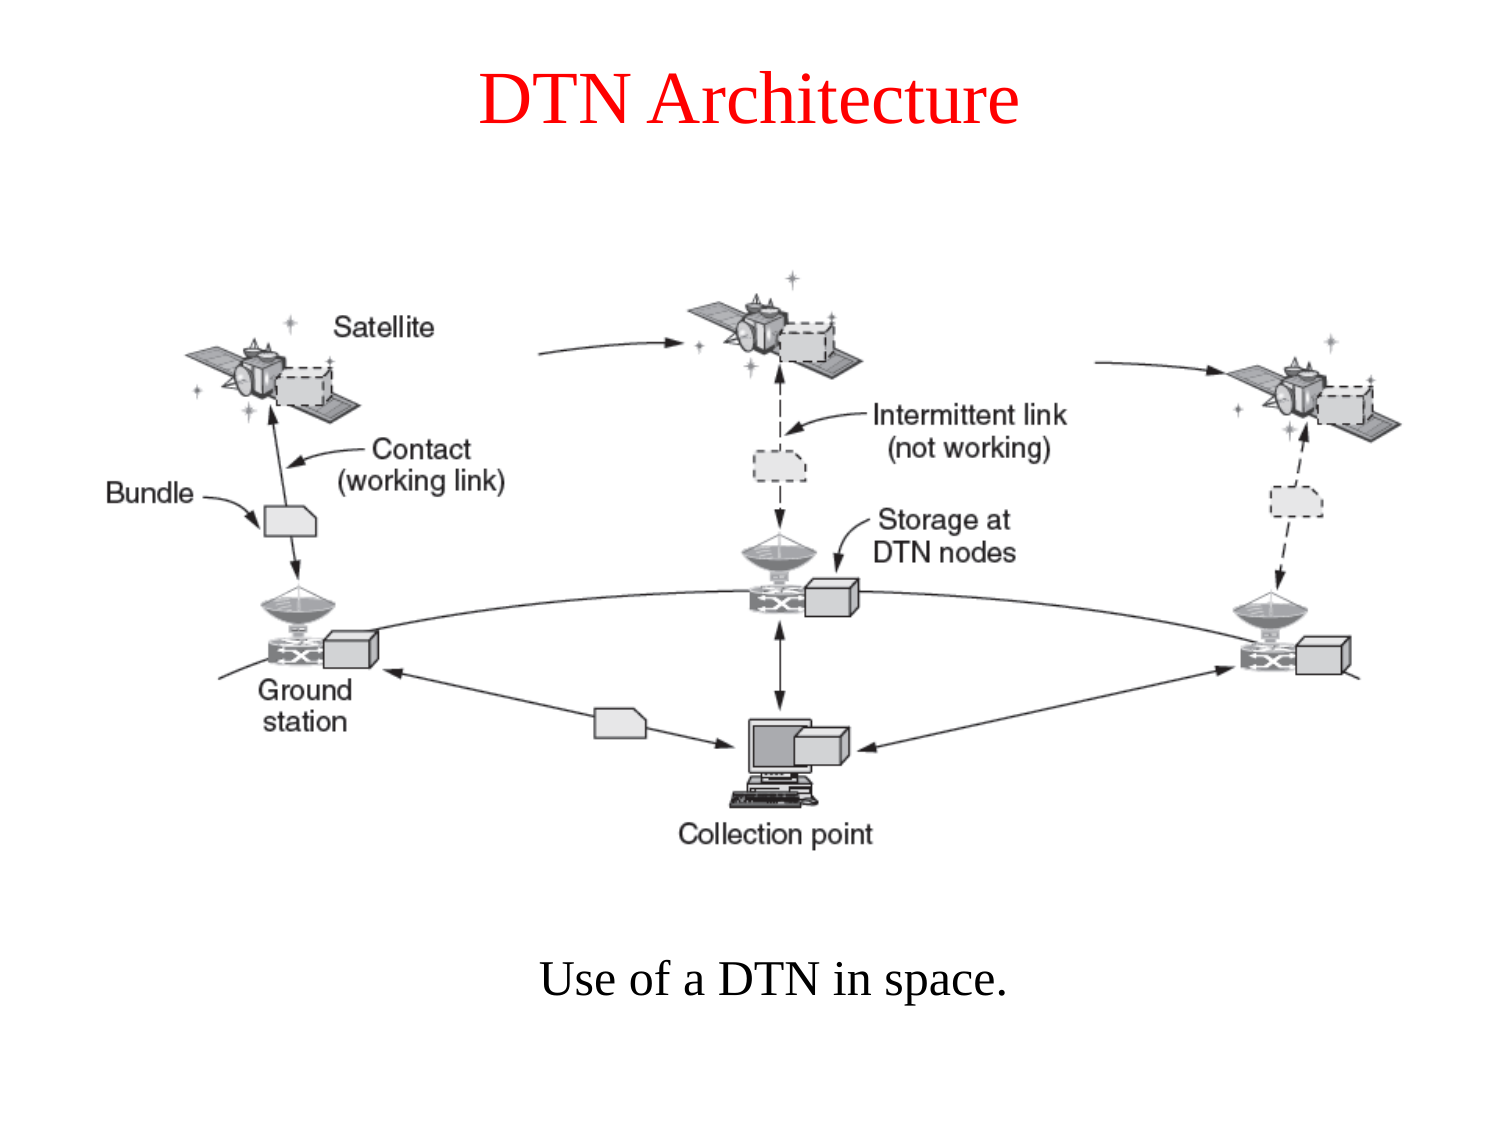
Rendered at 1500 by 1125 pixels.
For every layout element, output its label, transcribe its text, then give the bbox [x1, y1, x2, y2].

title DTN Architecture [0, 0, 1500, 188]
picture [84, 253, 1416, 872]
list Use of a DTN in space. [47, 937, 1500, 1075]
